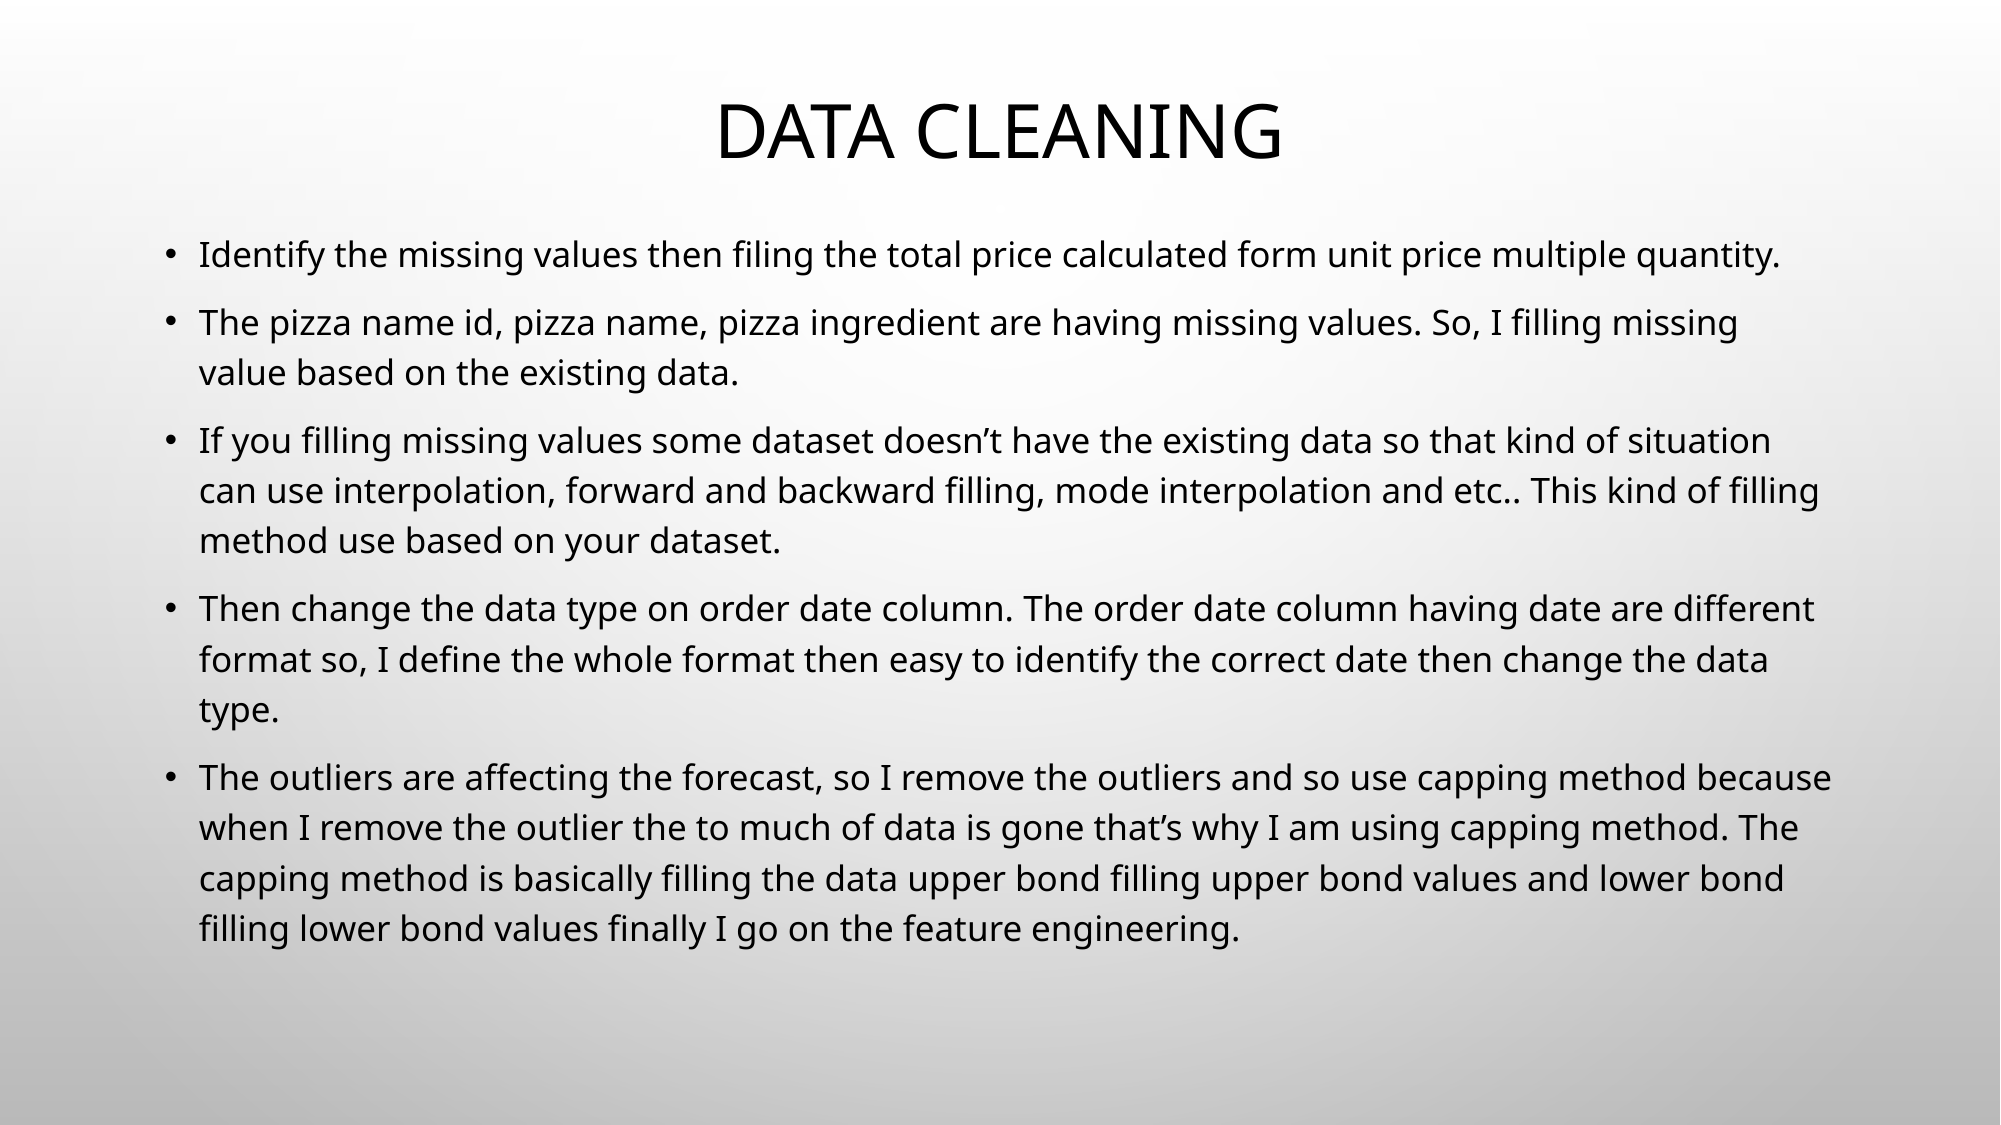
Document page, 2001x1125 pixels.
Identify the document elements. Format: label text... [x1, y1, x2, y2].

list Identify the missing values then filing the total price calculated form unit price multiple quantity. The pizza name id, pizza name, pizza ingredient are having missing values. So, I filling missing value based on the existing data. If you filling missing values some dataset doesn’t have the existing data so that kind of situation can use interpolation, forward and backward filling, mode interpolation and etc.. This kind of filling method use based on your dataset. Then change the data type on order date column. The order date column having date are different format so, I define the whole format then easy to identify the correct date then change the data type. The outliers are affecting the forecast, so I remove the outliers and so use capping method because when I remove the outlier the to much of data is gone that’s why I am using capping method. The capping method is basically filling the data upper bond filling upper bond values and lower bond filling lower bond values finally I go on the feature engineering. [149, 216, 1851, 965]
picture [0, 0, 2000, 1125]
title Data cleaning [149, 64, 1851, 204]
